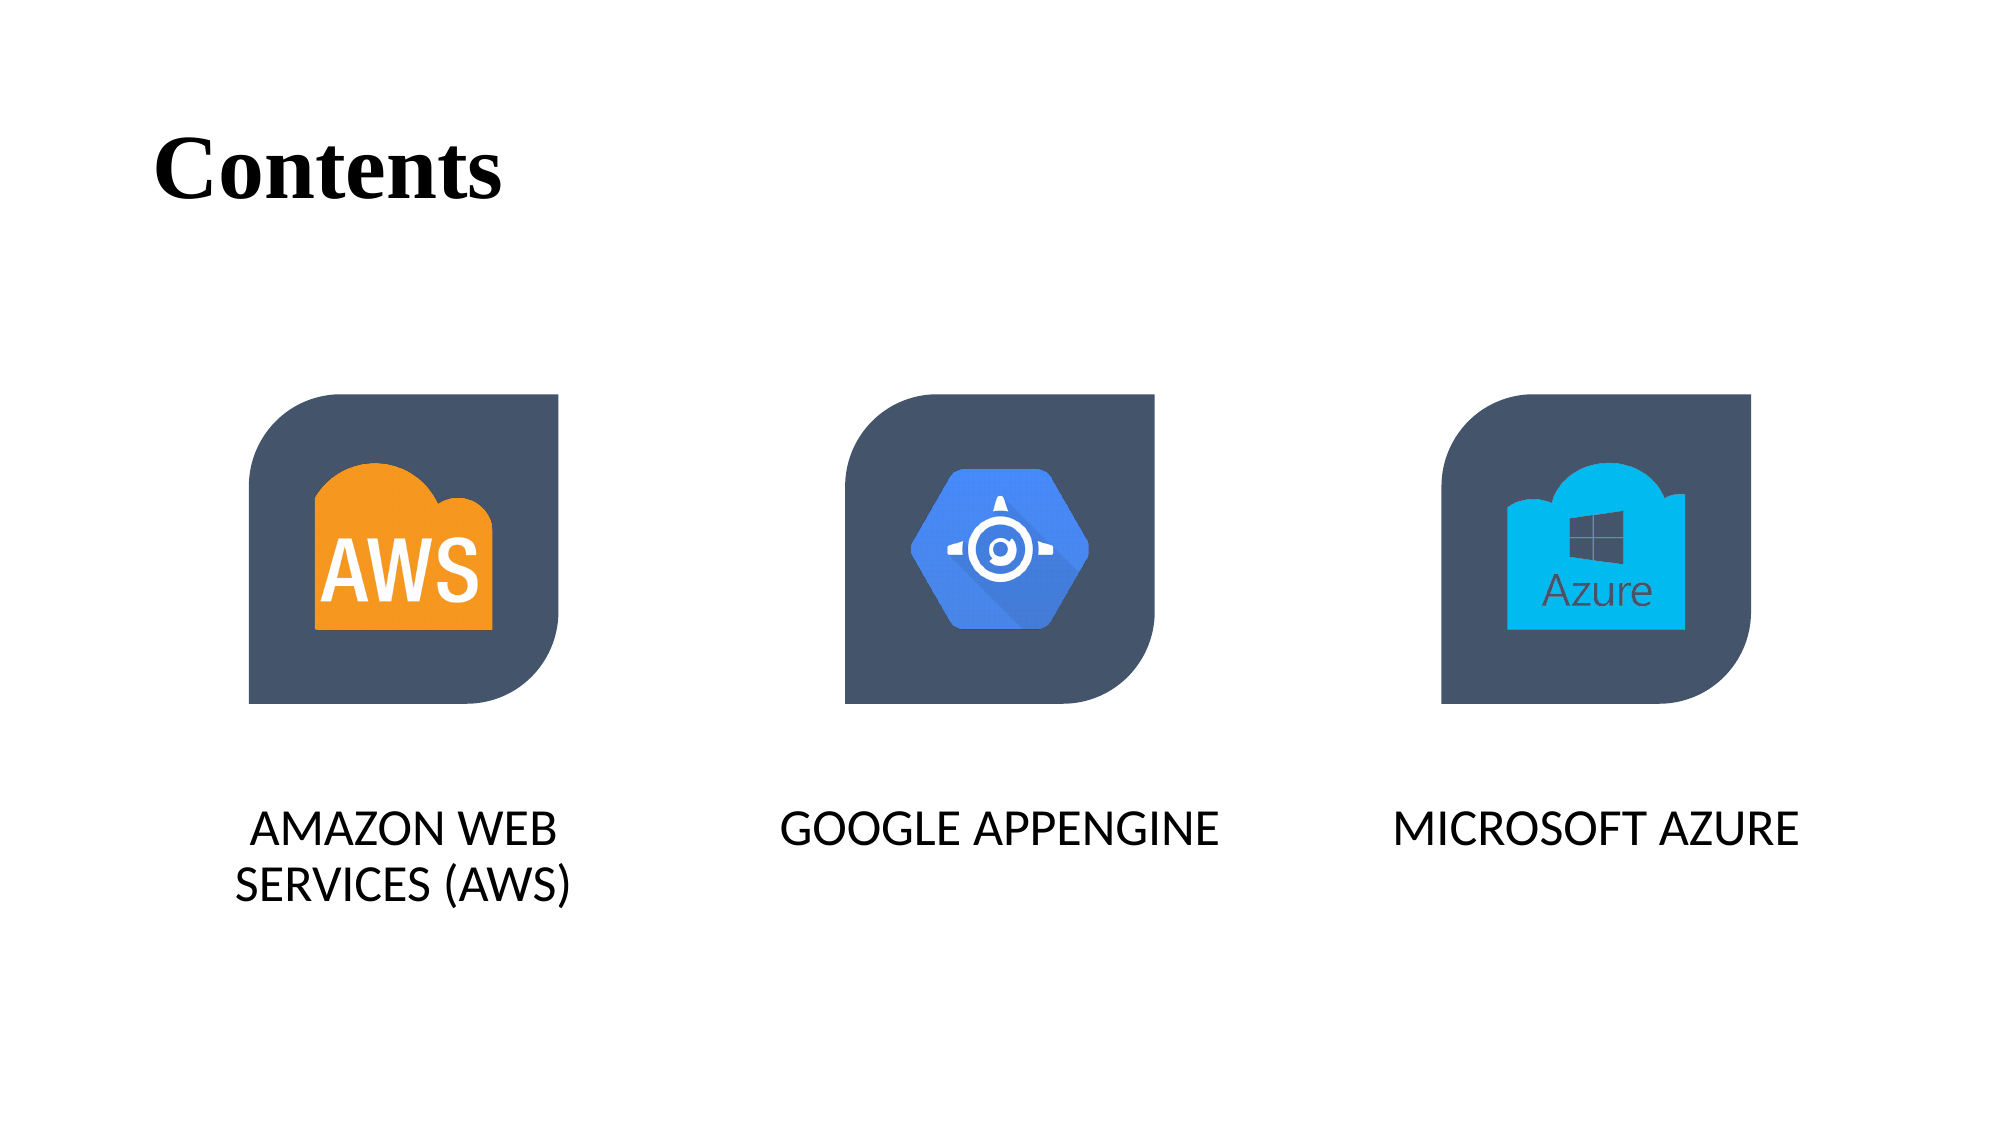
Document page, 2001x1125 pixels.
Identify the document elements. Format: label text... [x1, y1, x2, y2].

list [137, 299, 1863, 1014]
title Contents [137, 59, 1863, 278]
